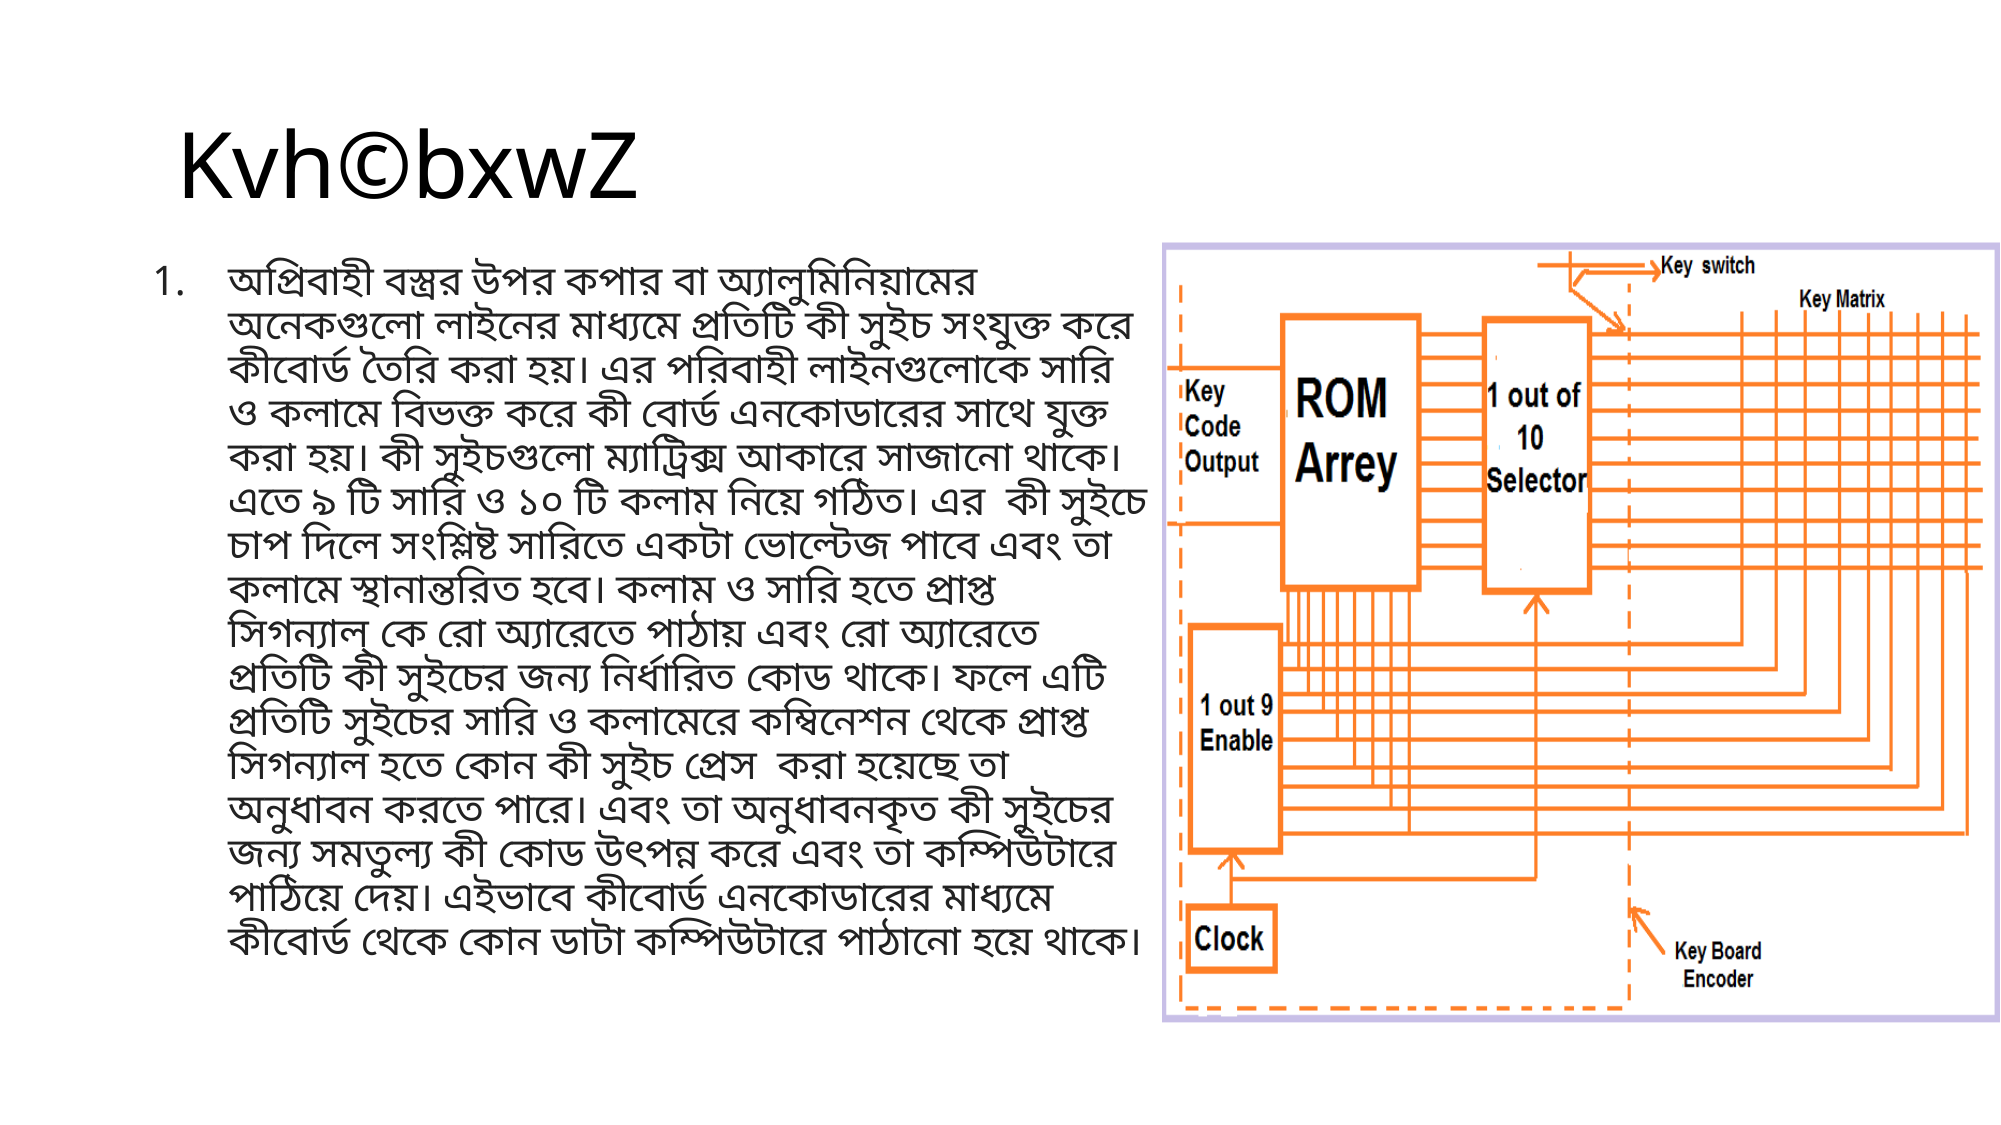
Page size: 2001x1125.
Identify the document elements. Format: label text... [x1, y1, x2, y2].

list অপ্রিবাহী বস্ত্রর উপর কপার বা অ্যালুমিনিয়ামের অনেকগুলো লাইনের মাধ্যমে প্রতিটি কী সুইচ সংযুক্ত করে কীবোর্ড তৈরি করা হয়। এর পরিবাহী লাইনগুলোকে সারি ও কলামে বিভক্ত করে কী বোর্ড এনকোডারের সাথে যুক্ত করা হয়। কী সুইচগুলো ম্যাট্রিক্স আকারে সাজানো থাকে। এতে ৯ টি সারি ও ১০ টি কলাম নিয়ে গঠিত। এর কী সুইচে চাপ দিলে সংশ্লিষ্ট সারিতে একটা ভোল্টেজ পাবে এবং তা কলামে স্থানান্তরিত হবে। কলাম ও সারি হতে প্রাপ্ত সিগন্যাল্ কে রো অ্যারেতে পাঠায় এবং রো অ্যারেতে প্রতিটি কী সুইচের জন্য নির্ধারিত কোড থাকে। ফলে এটি প্রতিটি সুইচের সারি ও কলামেরে কম্বিনেশন থেকে প্রাপ্ত সিগন্যাল হতে কোন কী সুইচ প্রেস করা হয়েছে তা অনুধাবন করতে পারে। এবং তা অনুধাবনকৃত কী সুইচের জন্য সমতুল্য কী কোড উৎপন্ন করে এবং তা কম্পিউটারে পাঠিয়ে দেয়। এইভাবে কীবোর্ড এনকোডারের মাধ্যমে কীবোর্ড থেকে কোন ডাটা কম্পিউটারে পাঠানো হয়ে থাকে। [137, 253, 1163, 1046]
title Kvh©bxwZ [137, 59, 1863, 253]
picture [1162, 231, 2000, 1024]
